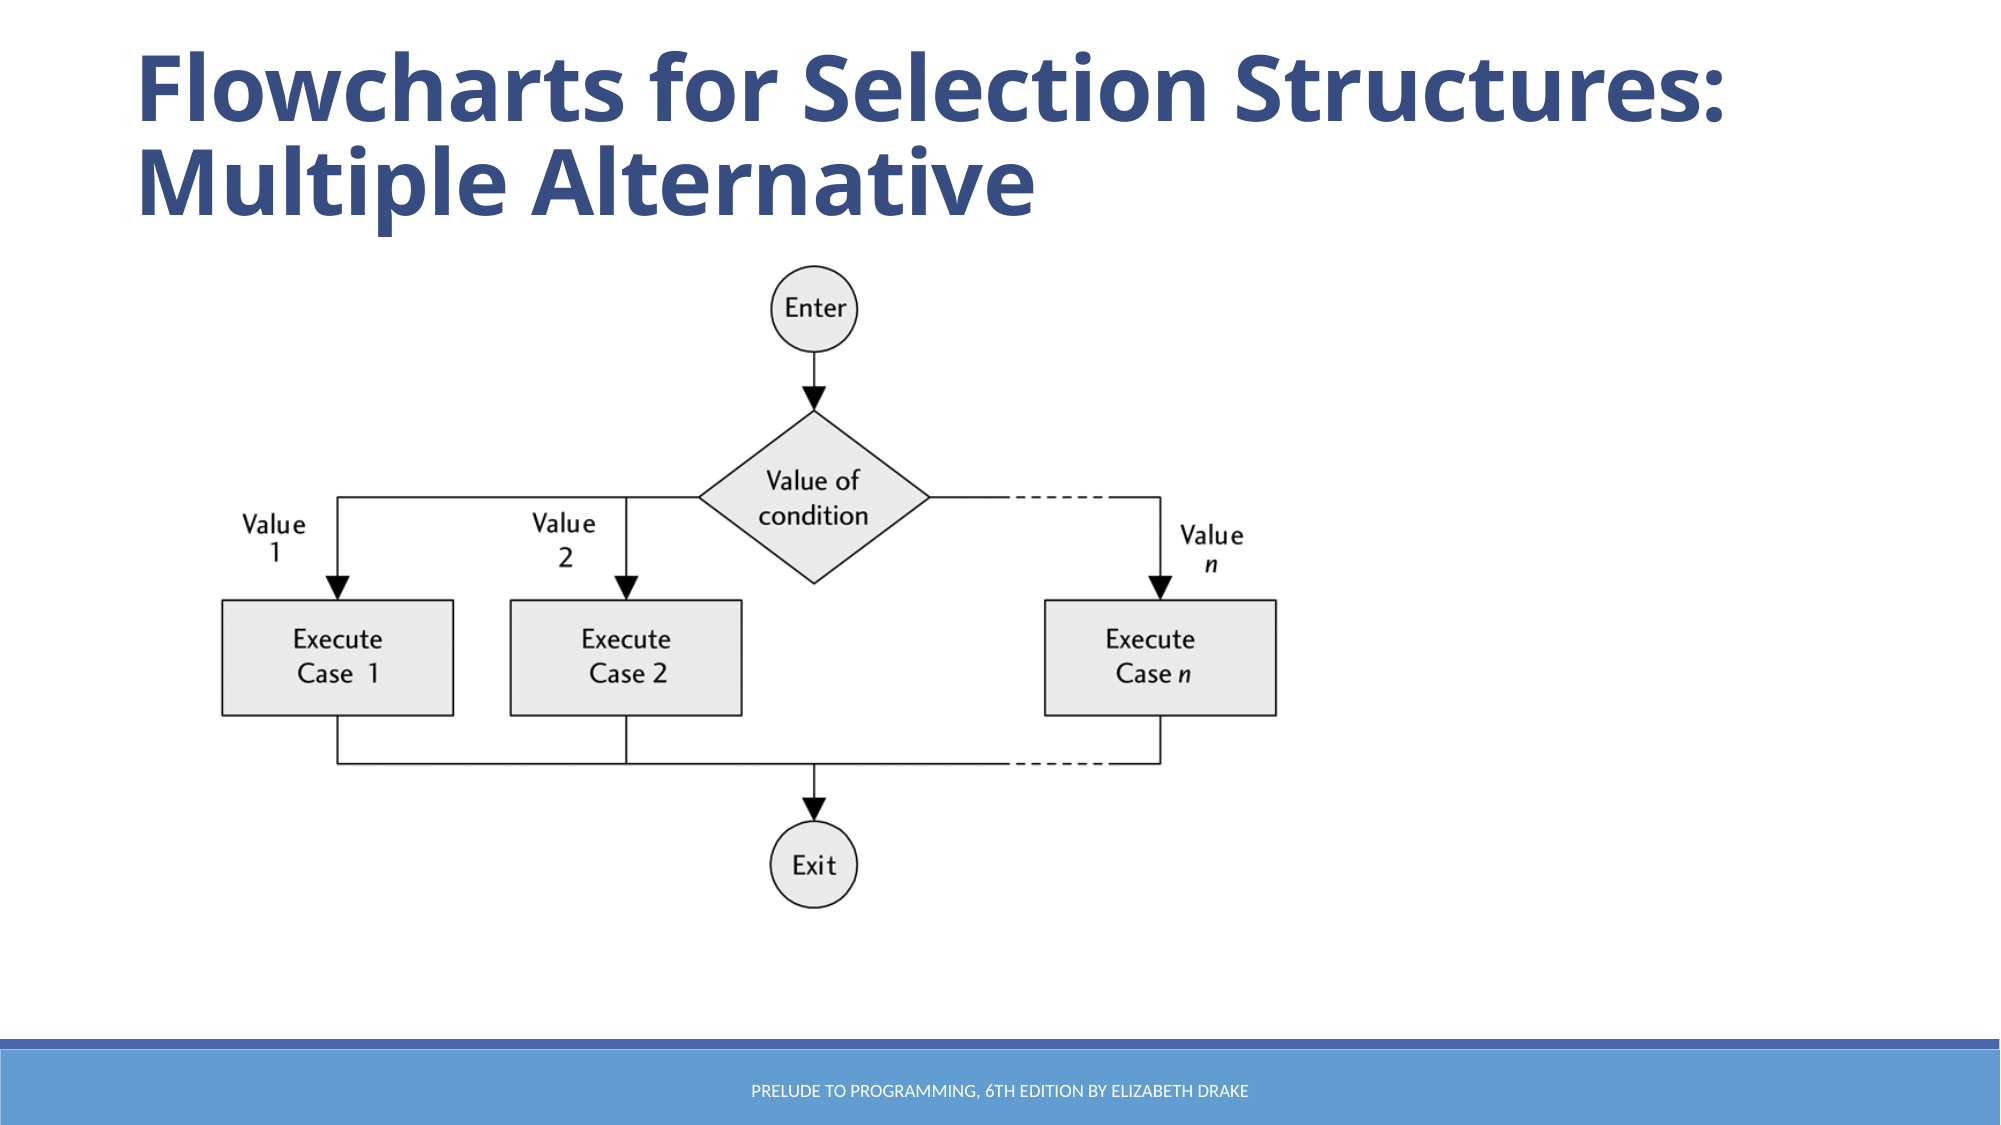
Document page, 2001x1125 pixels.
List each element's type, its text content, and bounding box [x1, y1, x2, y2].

title Flowcharts for Selection Structures: Multiple Alternative [119, 42, 1770, 242]
footer Prelude to Programming, 6th edition by Elizabeth Drake [604, 1059, 1396, 1120]
picture [213, 265, 1283, 912]
